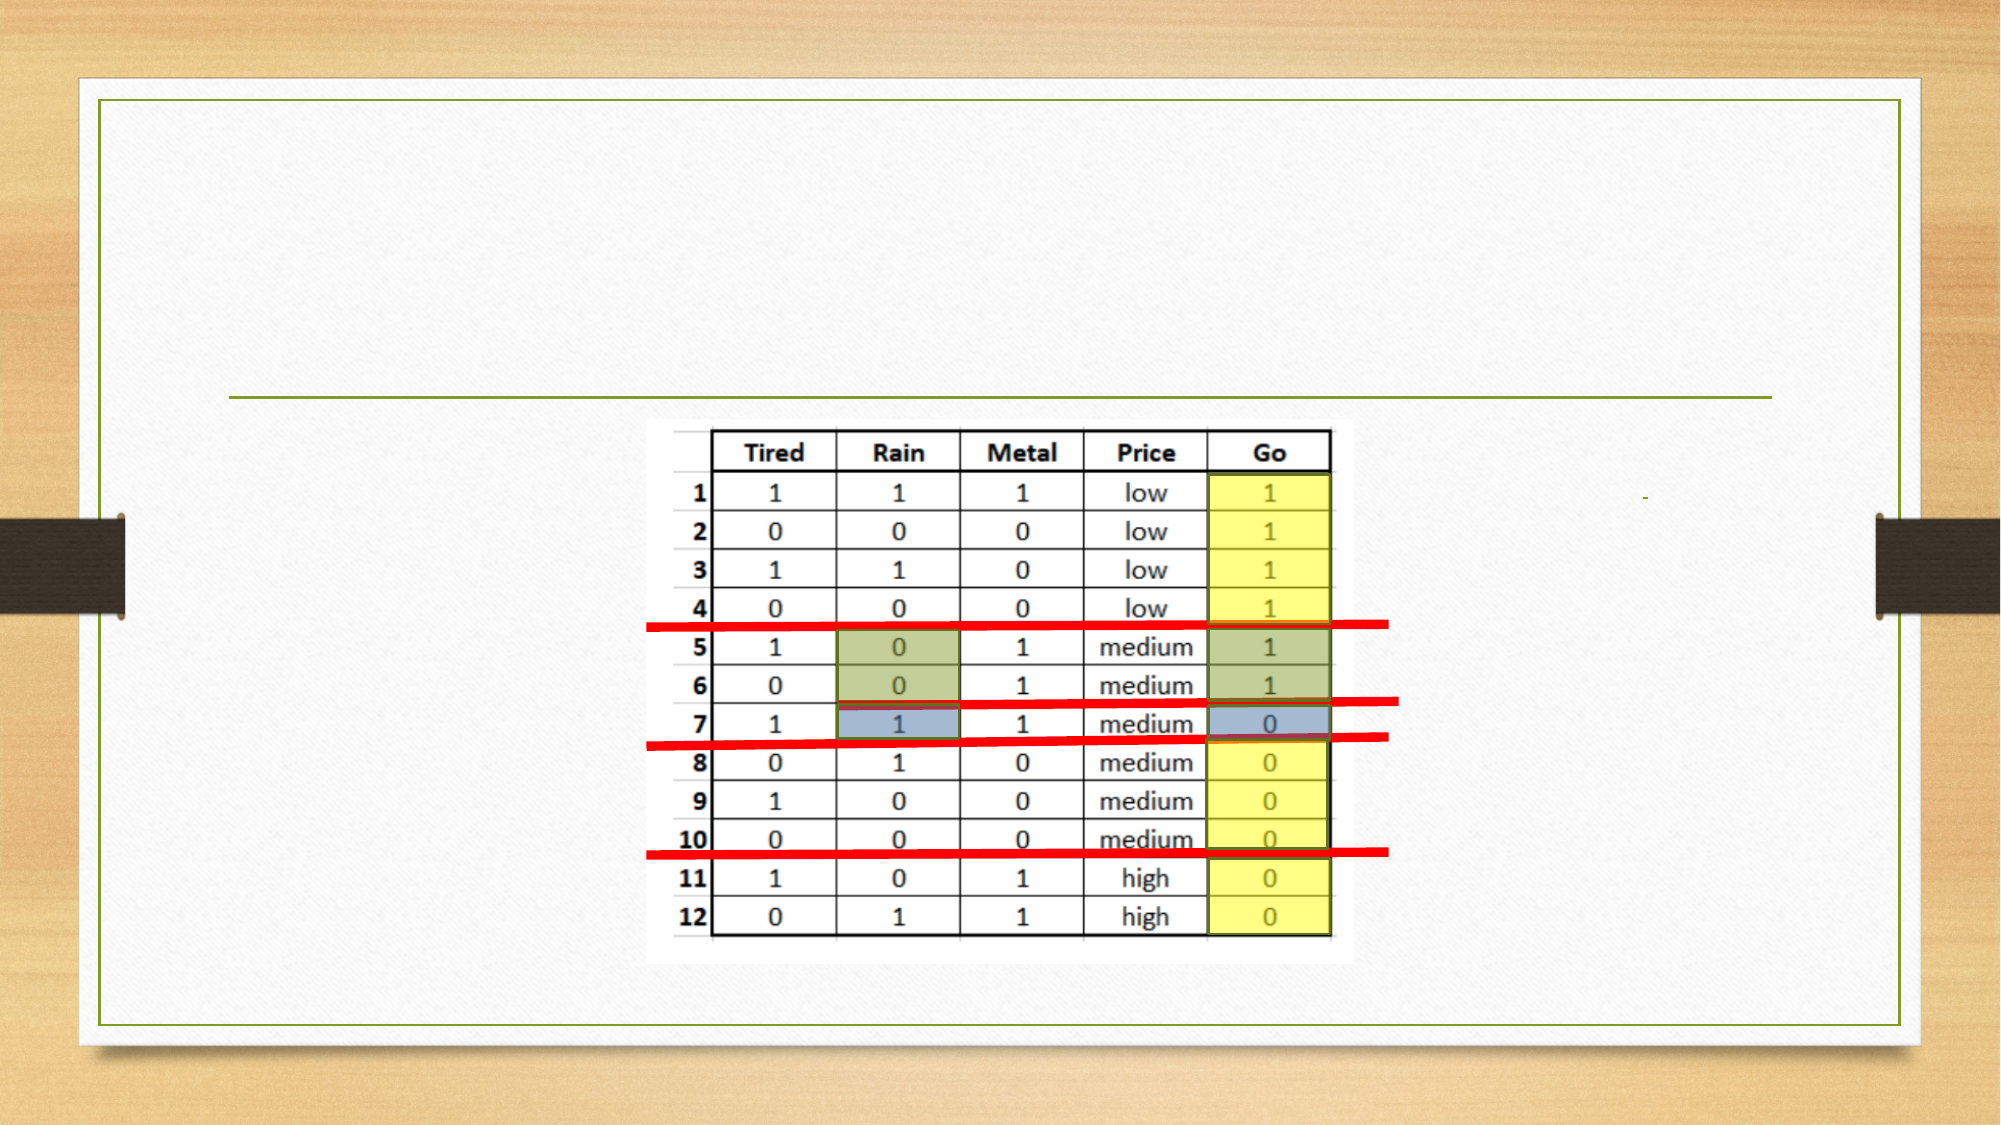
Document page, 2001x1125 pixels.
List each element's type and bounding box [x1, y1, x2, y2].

text_box [837, 701, 1399, 706]
text_box [646, 623, 1389, 628]
text_box [646, 851, 1389, 856]
text_box [646, 736, 1389, 747]
picture [0, 0, 2001, 1125]
list [646, 628, 1354, 736]
list [646, 747, 1354, 851]
list [646, 419, 1354, 623]
list [646, 856, 1354, 964]
